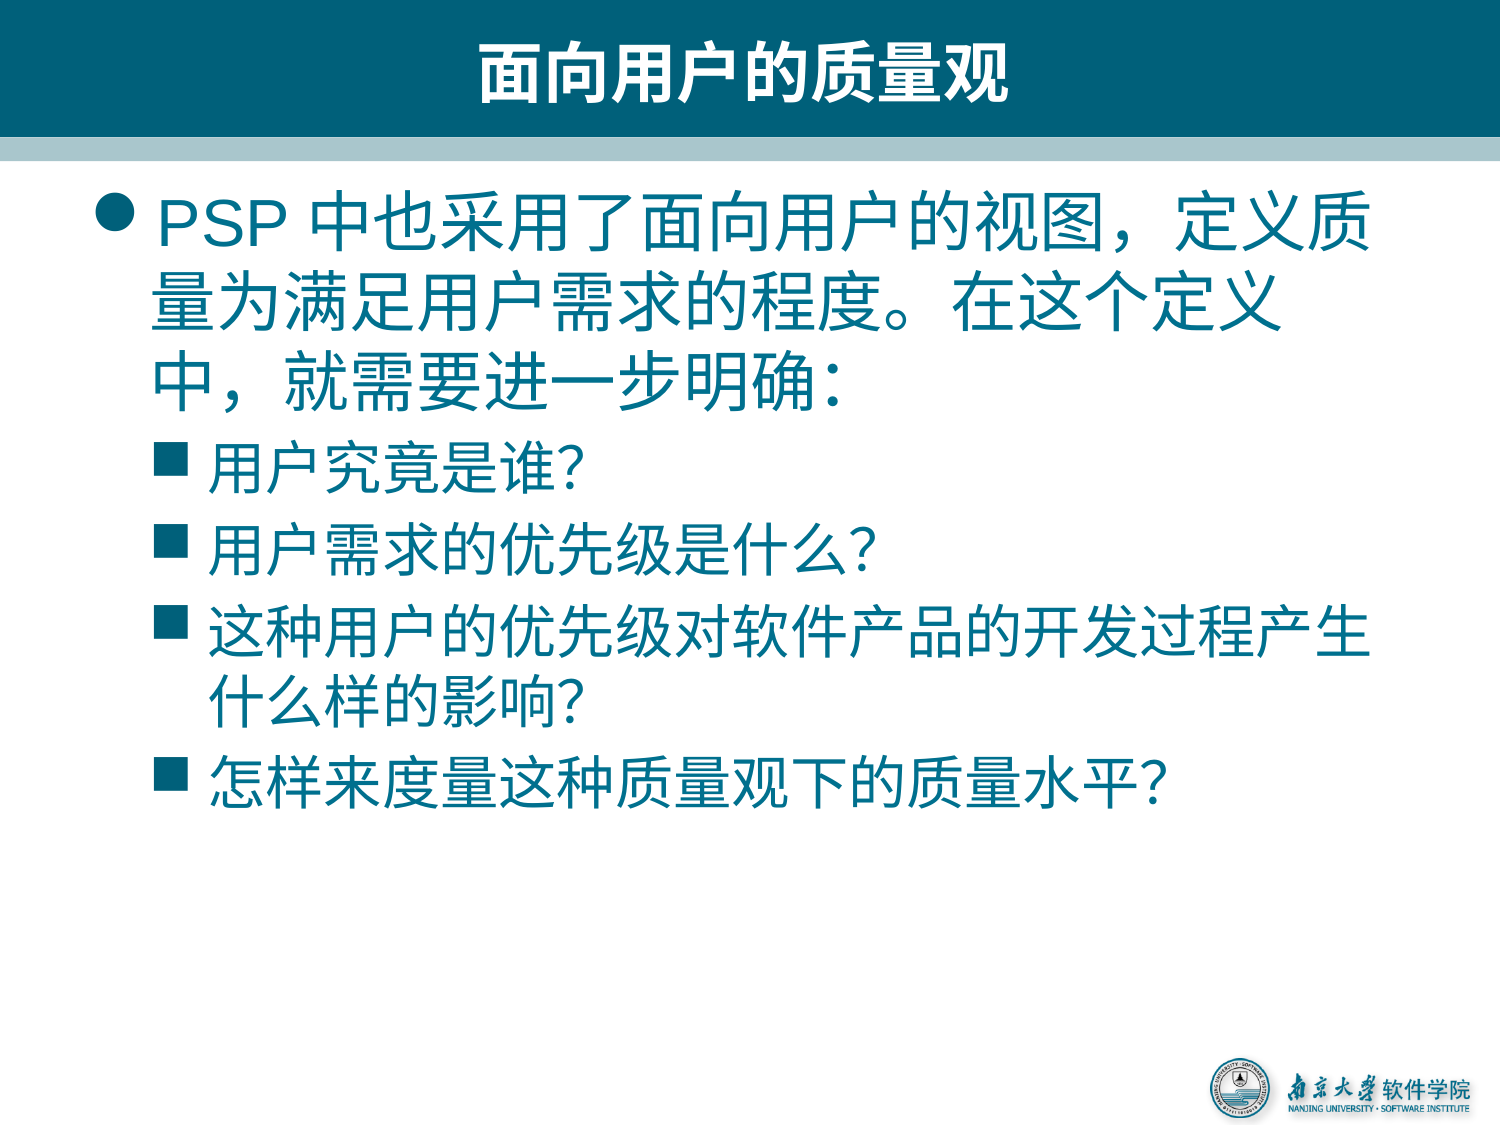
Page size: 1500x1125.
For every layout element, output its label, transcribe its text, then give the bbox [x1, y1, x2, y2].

title 面向用户的质量观 [50, 24, 1438, 118]
list PSP中也采用了面向用户的视图，定义质量为满足用户需求的程度。在这个定义中，就需要进一步明确： 用户究竟是谁？ 用户需求的优先级是什么？ 这种用户的优先级对软件产品的开发过程产生什么样的影响？ 怎样来度量这种质量观下的质量水平？ [75, 172, 1425, 1050]
picture [1210, 1058, 1233, 1082]
picture [1210, 1095, 1230, 1118]
picture [1213, 1058, 1470, 1118]
